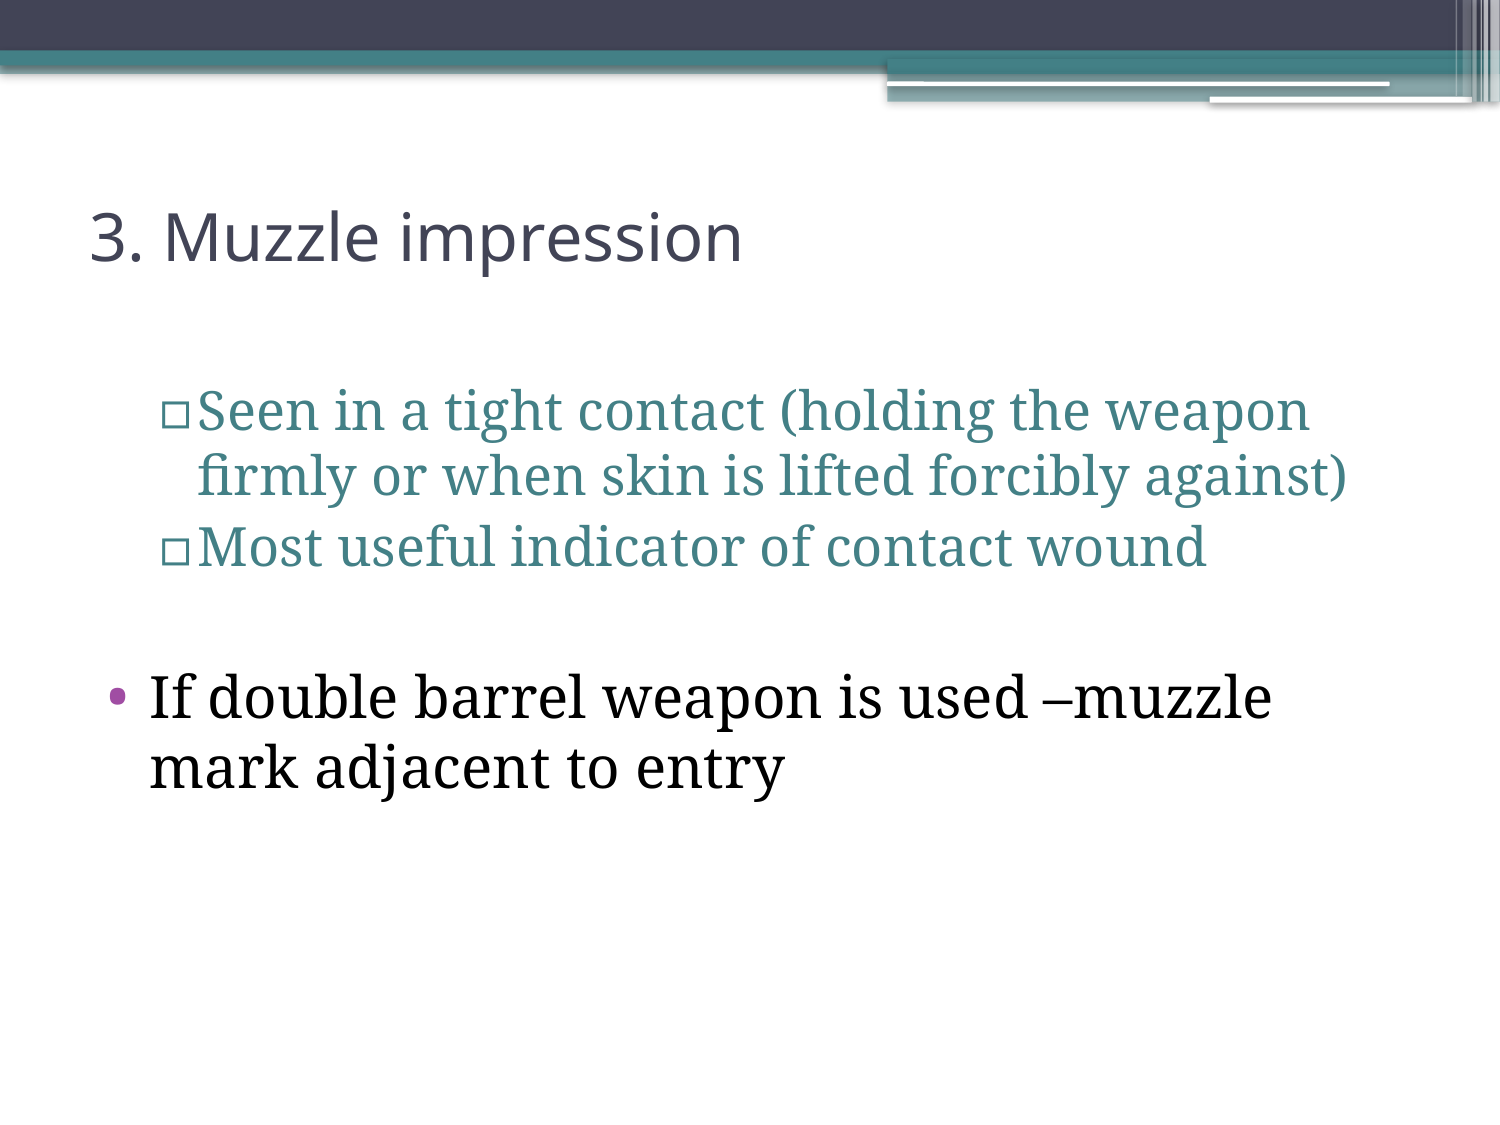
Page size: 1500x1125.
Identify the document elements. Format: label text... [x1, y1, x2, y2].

list Seen in a tight contact (holding the weapon firmly or when skin is lifted forcibly against) Most useful indicator of contact wound If double barrel weapon is used –muzzle mark adjacent to entry [75, 368, 1425, 1079]
title 3. Muzzle impression [75, 187, 1425, 363]
